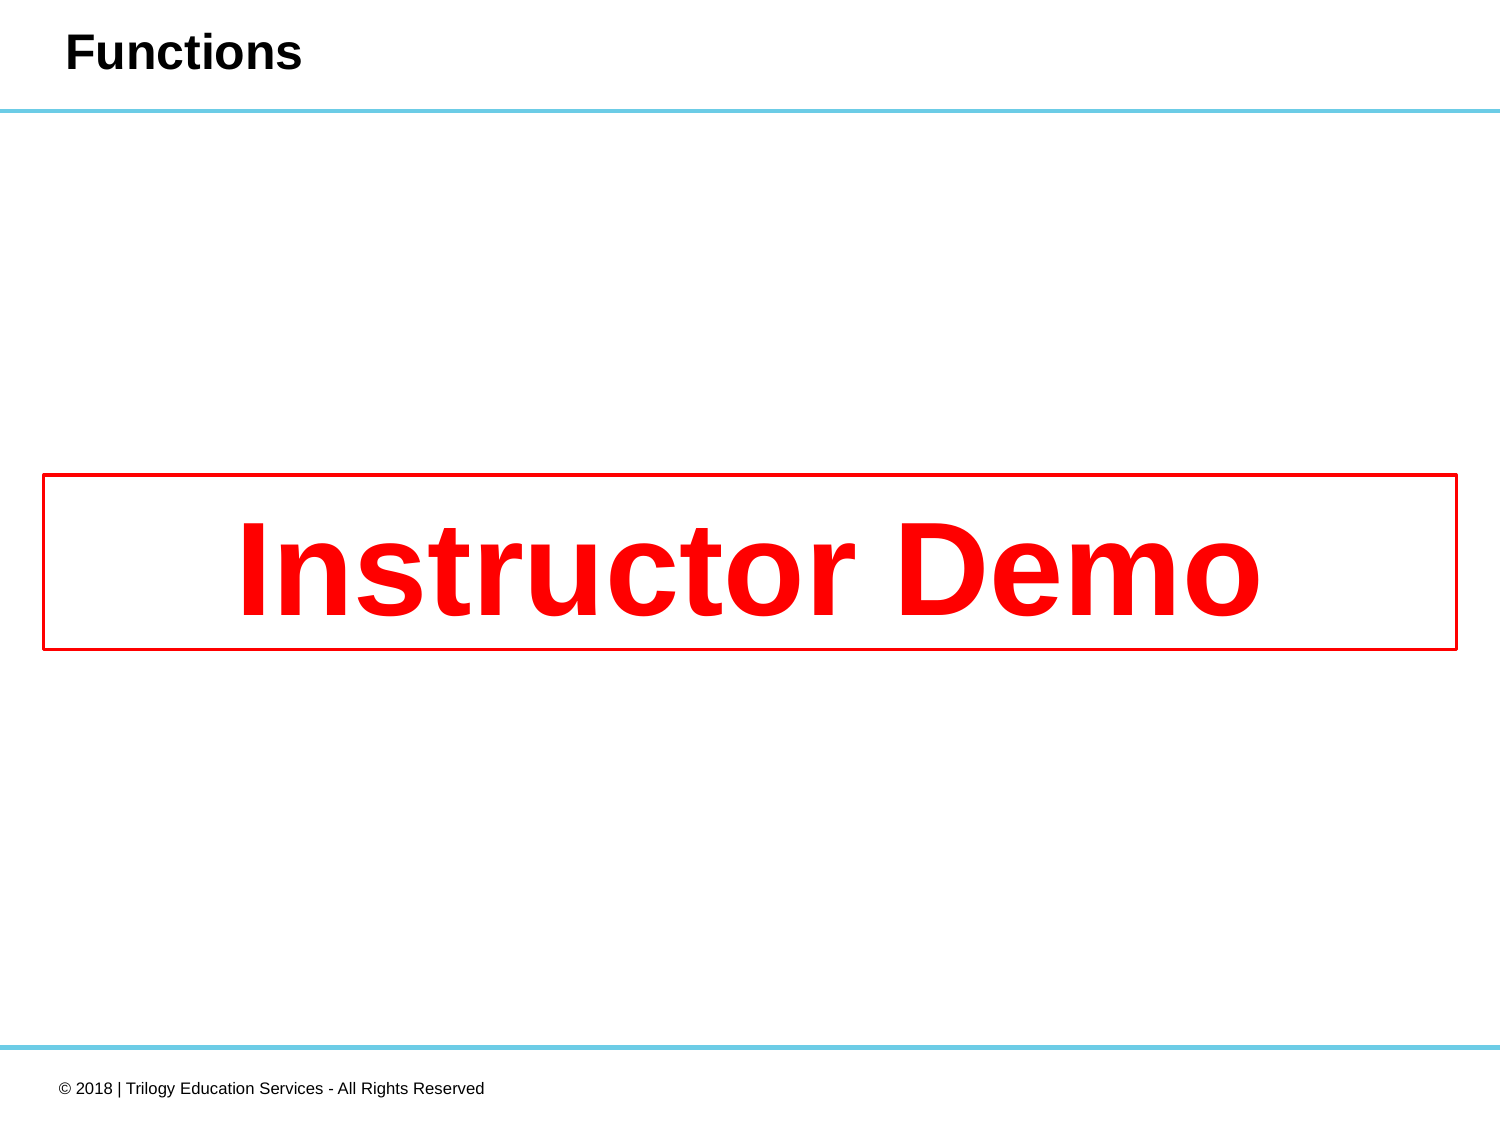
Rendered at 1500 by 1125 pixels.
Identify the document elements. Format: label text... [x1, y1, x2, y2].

title Functions [50, 0, 1475, 108]
text_box Instructor Demo [43, 474, 1457, 650]
